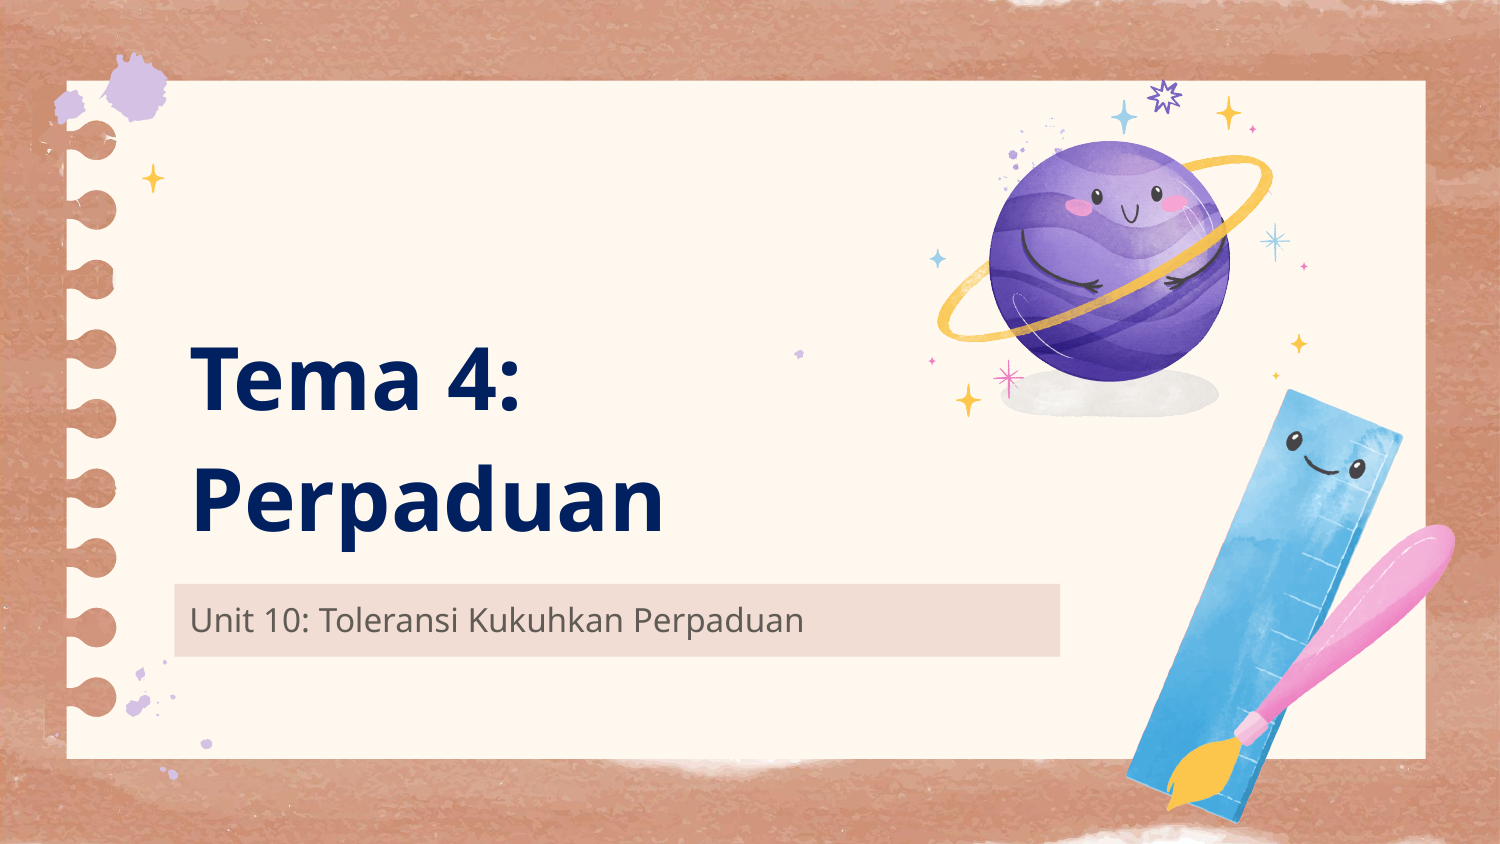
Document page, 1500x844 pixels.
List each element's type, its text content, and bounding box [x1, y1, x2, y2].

subtitle Unit 10: Toleransi Kukuhkan Perpaduan [174, 583, 1038, 657]
picture [0, 0, 1500, 844]
text_box [1150, 79, 1183, 95]
title Tema 4: Perpaduan [174, 188, 1061, 564]
